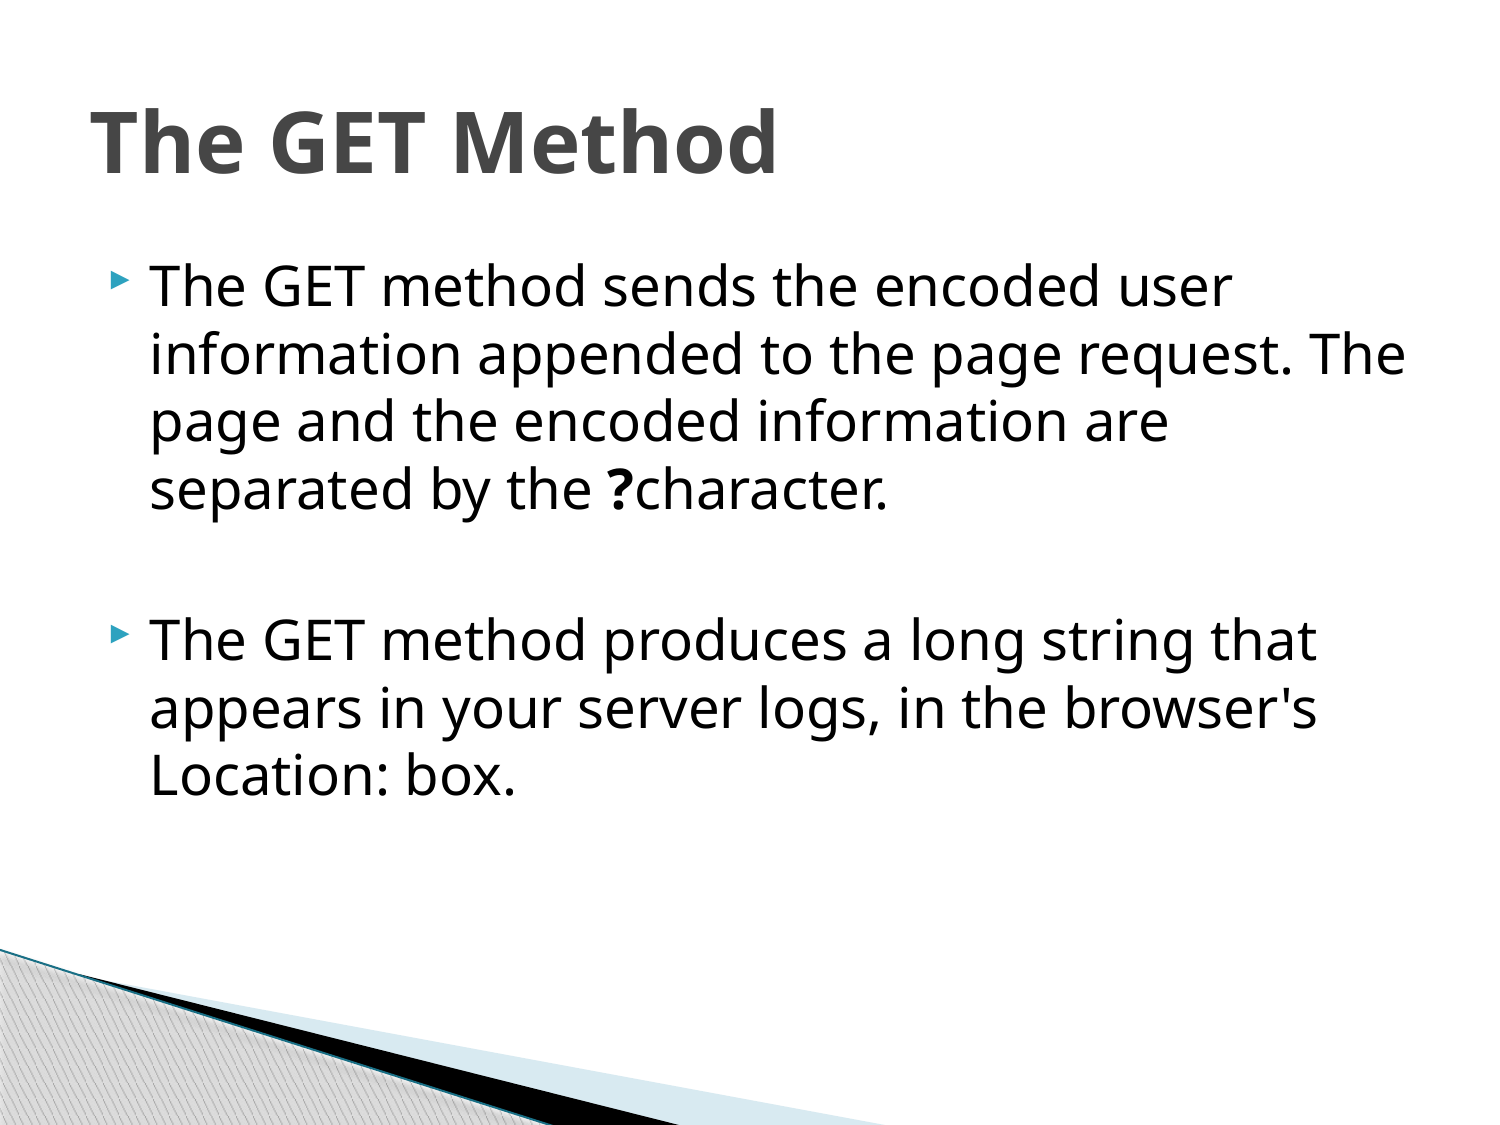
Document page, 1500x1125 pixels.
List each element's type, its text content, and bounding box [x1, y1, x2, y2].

list The GET method sends the encoded user information appended to the page request. The page and the encoded information are separated by the ?character. The GET method produces a long string that appears in your server logs, in the browser's Location: box. [75, 243, 1425, 986]
title The GET Method [75, 45, 1425, 233]
